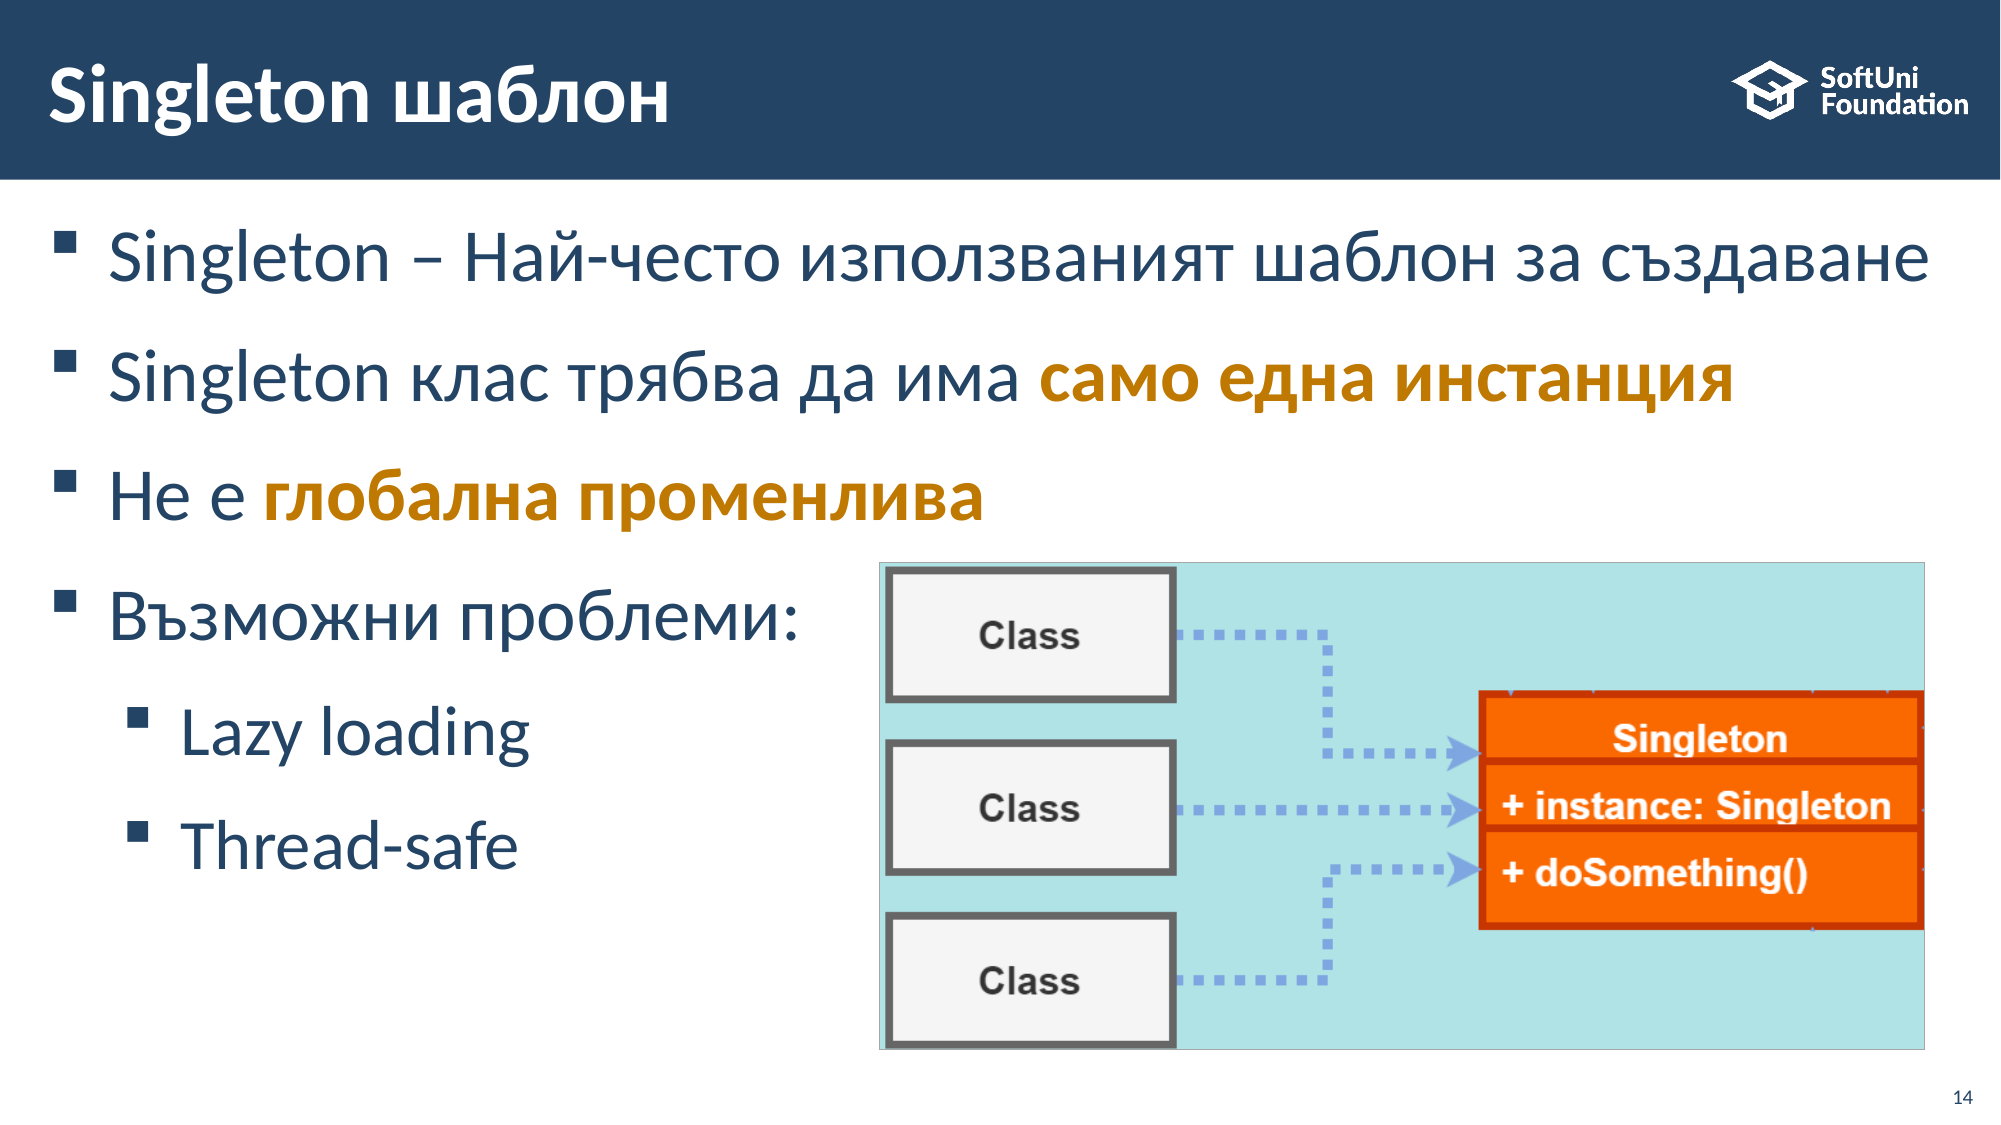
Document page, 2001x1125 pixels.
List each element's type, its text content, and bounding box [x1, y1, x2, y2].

picture [879, 562, 1925, 1051]
title Singleton шаблон [31, 16, 1716, 162]
slide_number 14 [1927, 1067, 1989, 1117]
picture [1731, 60, 1968, 120]
list Singleton – Най-често използваният шаблон за създаване Singleton клас трябва да има само една инстанция Не е глобална променлива Възможни проблеми: Lazy loading Thread-safe [31, 196, 1970, 1104]
